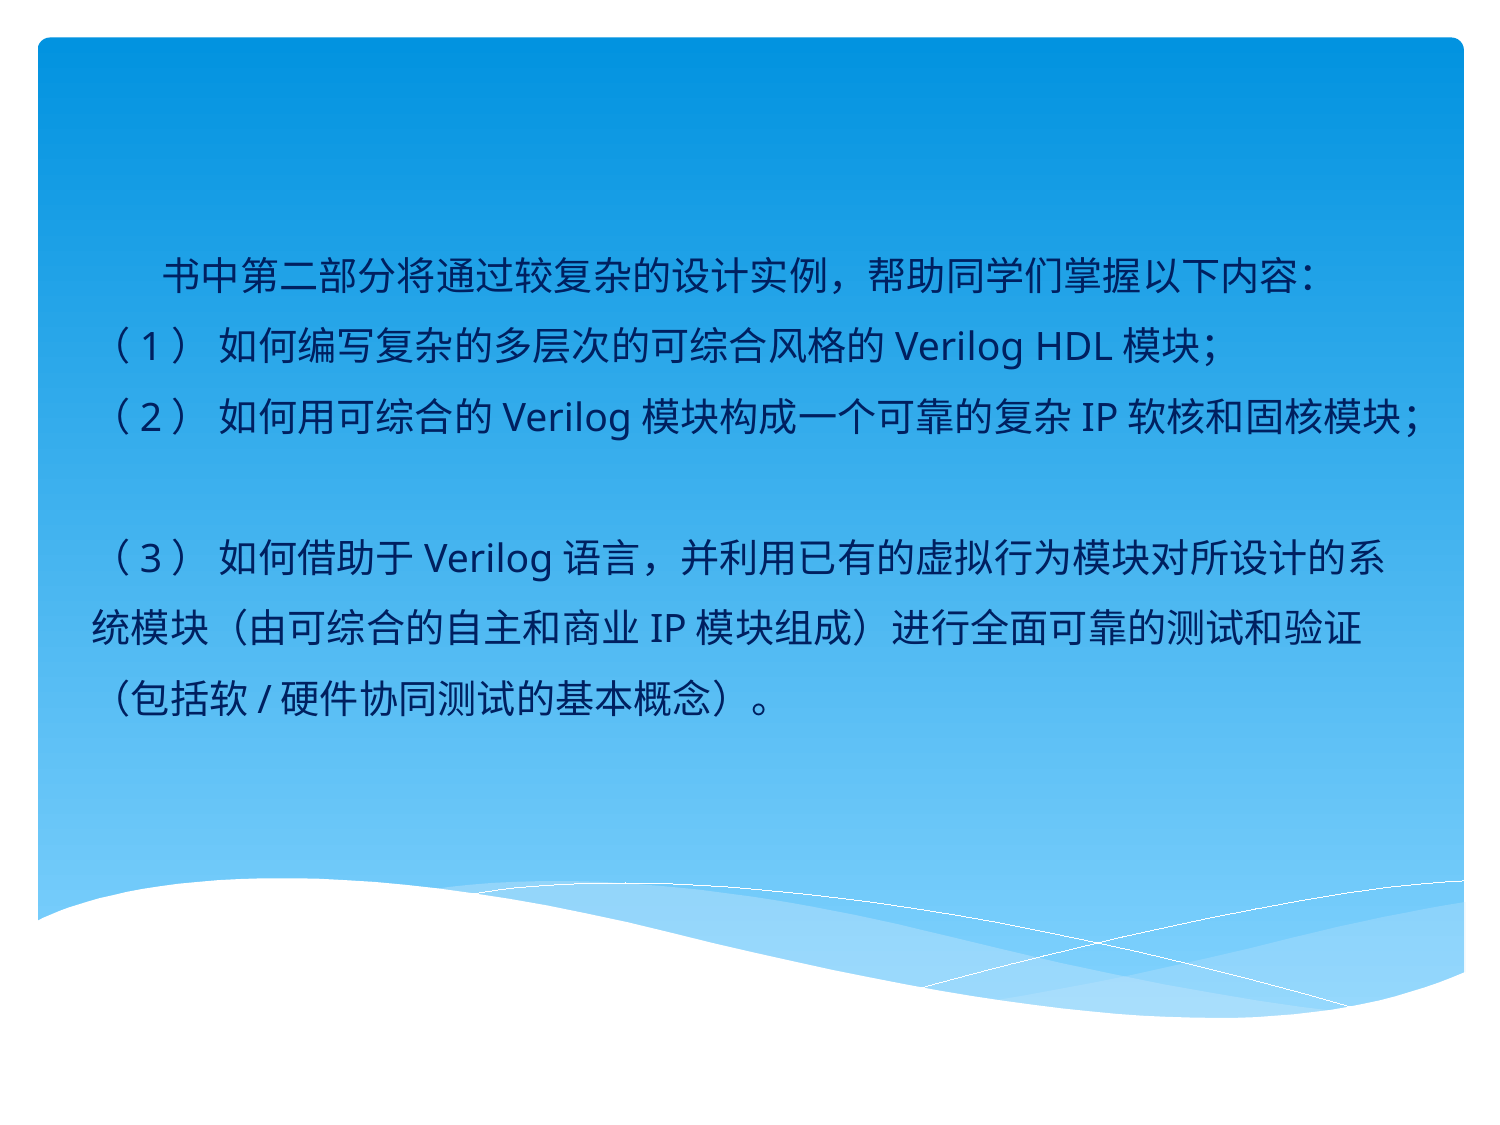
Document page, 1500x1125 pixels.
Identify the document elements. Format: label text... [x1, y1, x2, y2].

subtitle 书中第二部分将通过较复杂的设计实例，帮助同学们掌握以下内容： （1） 如何编写复杂的多层次的可综合风格的Verilog HDL模块； （2） 如何用可综合的Verilog模块构成一个可靠的复杂IP软核和固核模块； （3） 如何借助于Verilog语言，并利用已有的虚拟行为模块对所设计的系统模块（由可综合的自主和商业IP模块组成）进行全面可靠的测试和验证（包括软/硬件协同测试的基本概念）。 [76, 219, 1424, 787]
